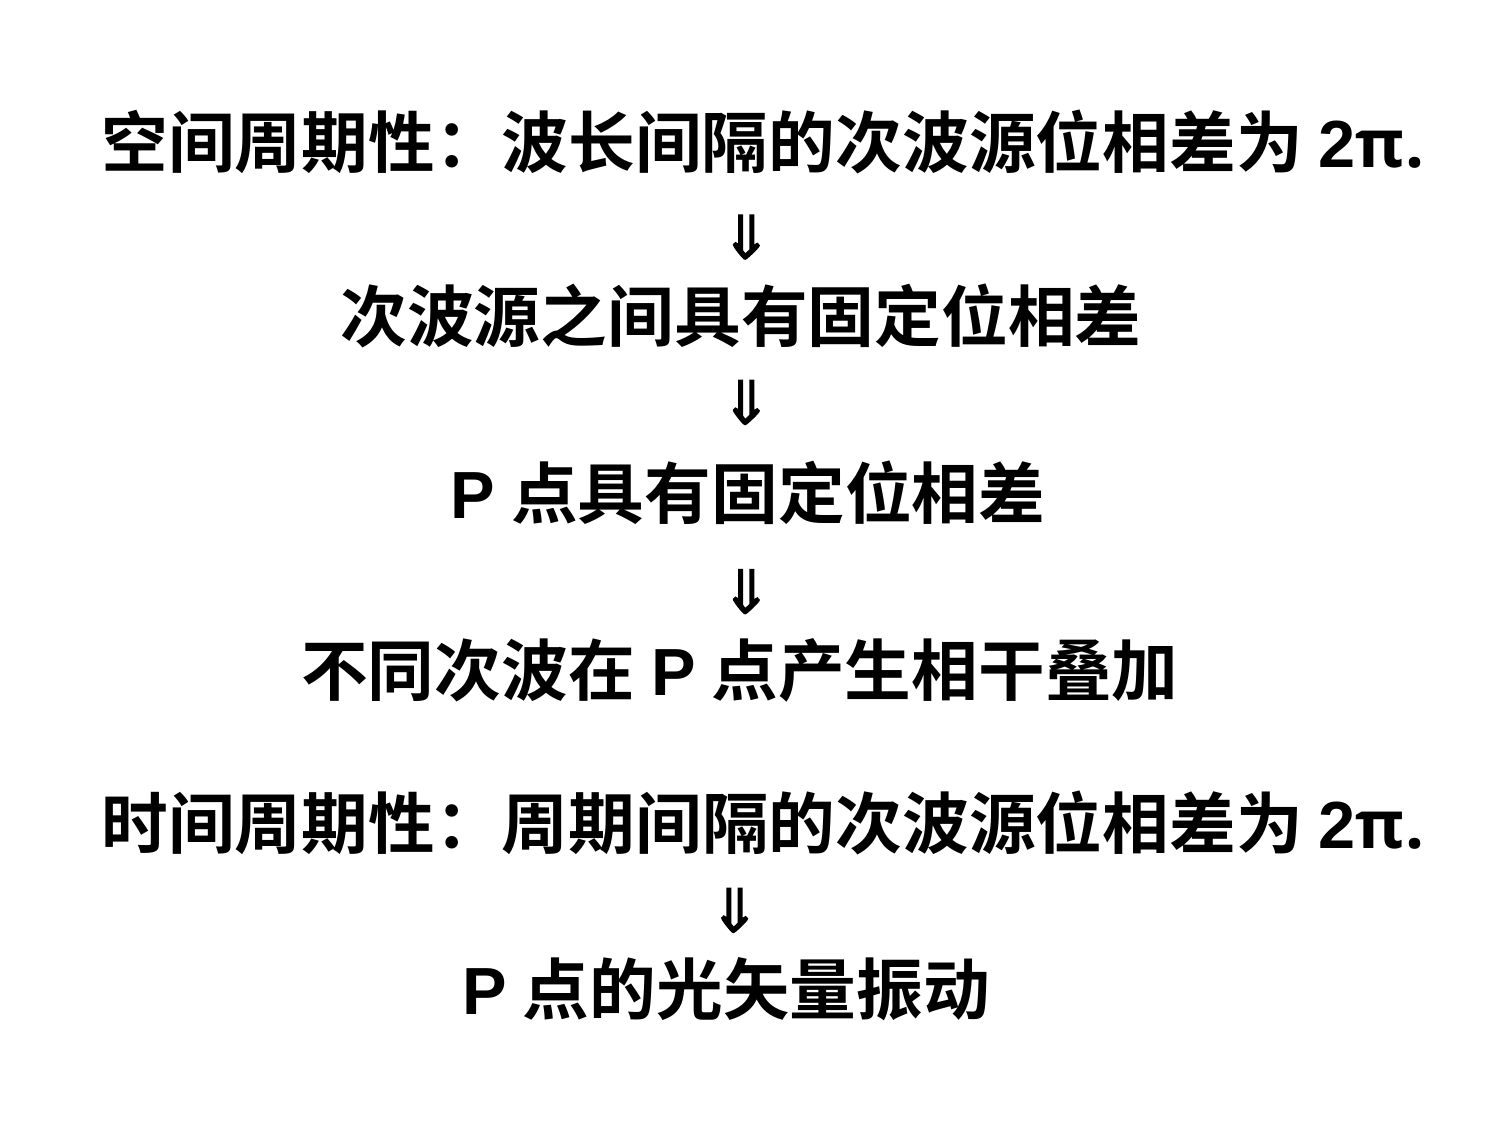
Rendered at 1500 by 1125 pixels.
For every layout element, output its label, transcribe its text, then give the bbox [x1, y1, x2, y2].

text_box 不同次波在P点产生相干叠加 [286, 621, 1194, 717]
text_box 次波源之间具有固定位相差 [325, 267, 1157, 362]
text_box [714, 869, 757, 939]
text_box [725, 196, 769, 266]
text_box 时间周期性：周期间隔的次波源位相差为2π. [86, 774, 1440, 870]
text_box 空间周期性：波长间隔的次波源位相差为2π. [86, 93, 1440, 189]
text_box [725, 550, 769, 620]
text_box P点具有固定位相差 [436, 444, 1060, 539]
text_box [725, 361, 769, 431]
text_box P点的光矢量振动 [447, 940, 1005, 1036]
